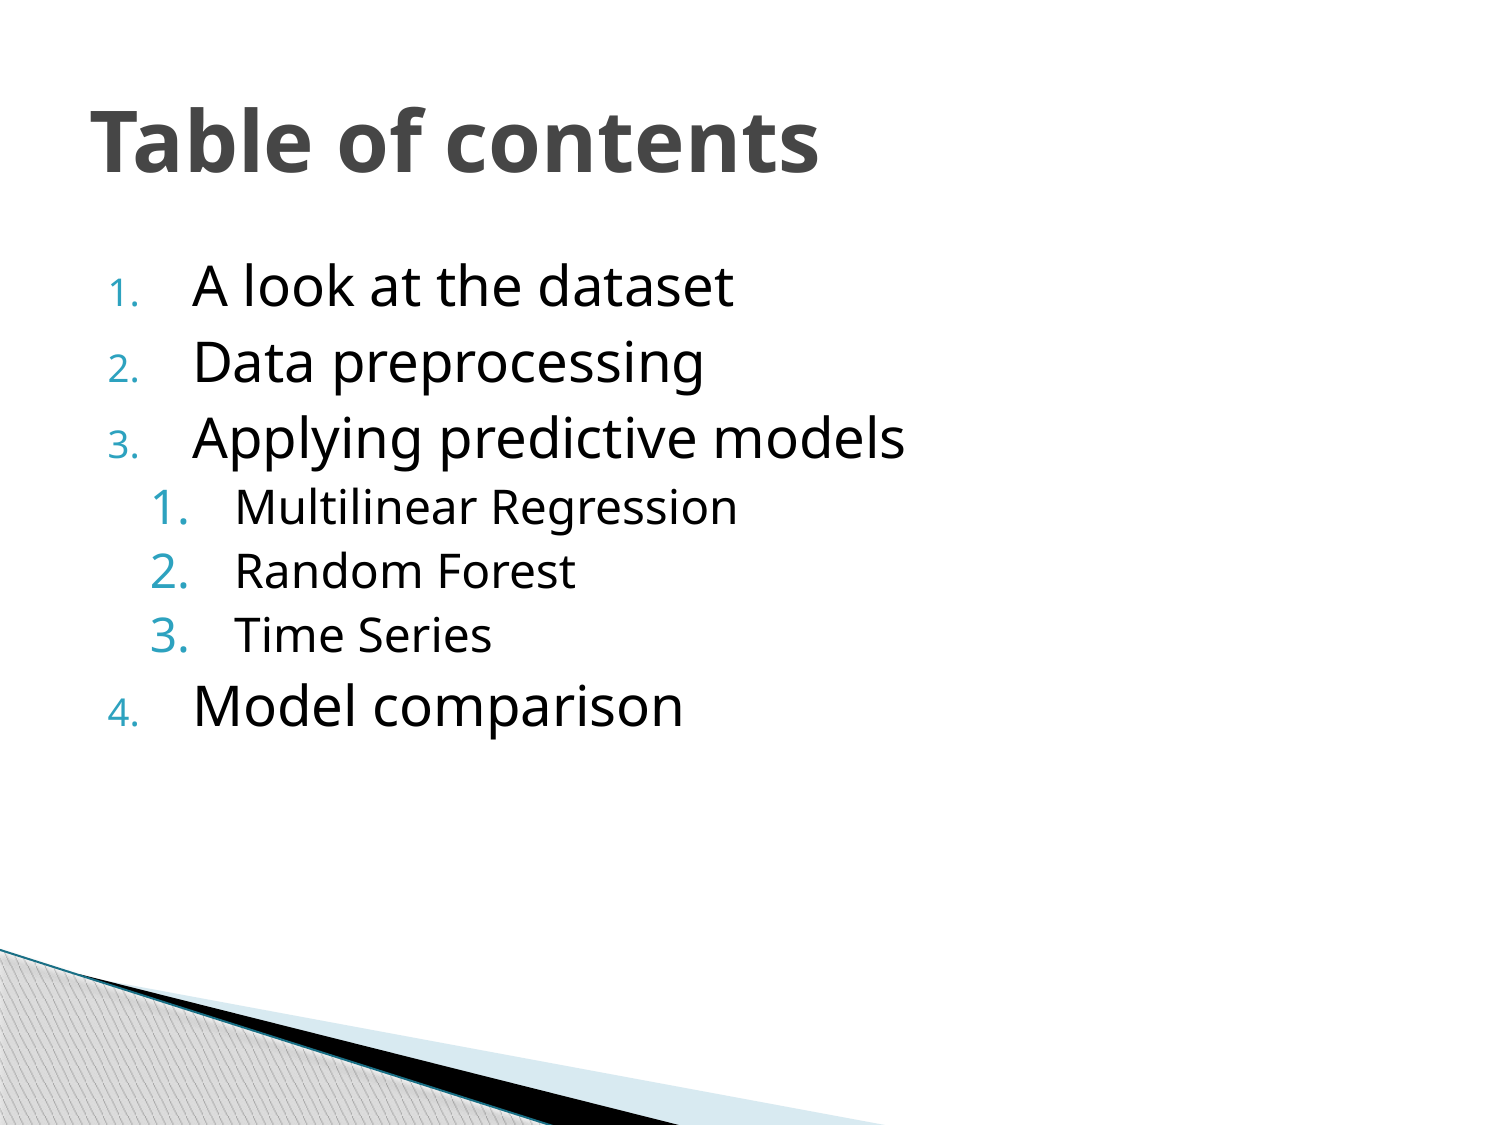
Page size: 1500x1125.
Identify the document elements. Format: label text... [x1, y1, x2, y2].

list A look at the dataset Data preprocessing Applying predictive models Multilinear Regression Random Forest Time Series Model comparison [75, 243, 1425, 986]
title Table of contents [75, 45, 1425, 233]
